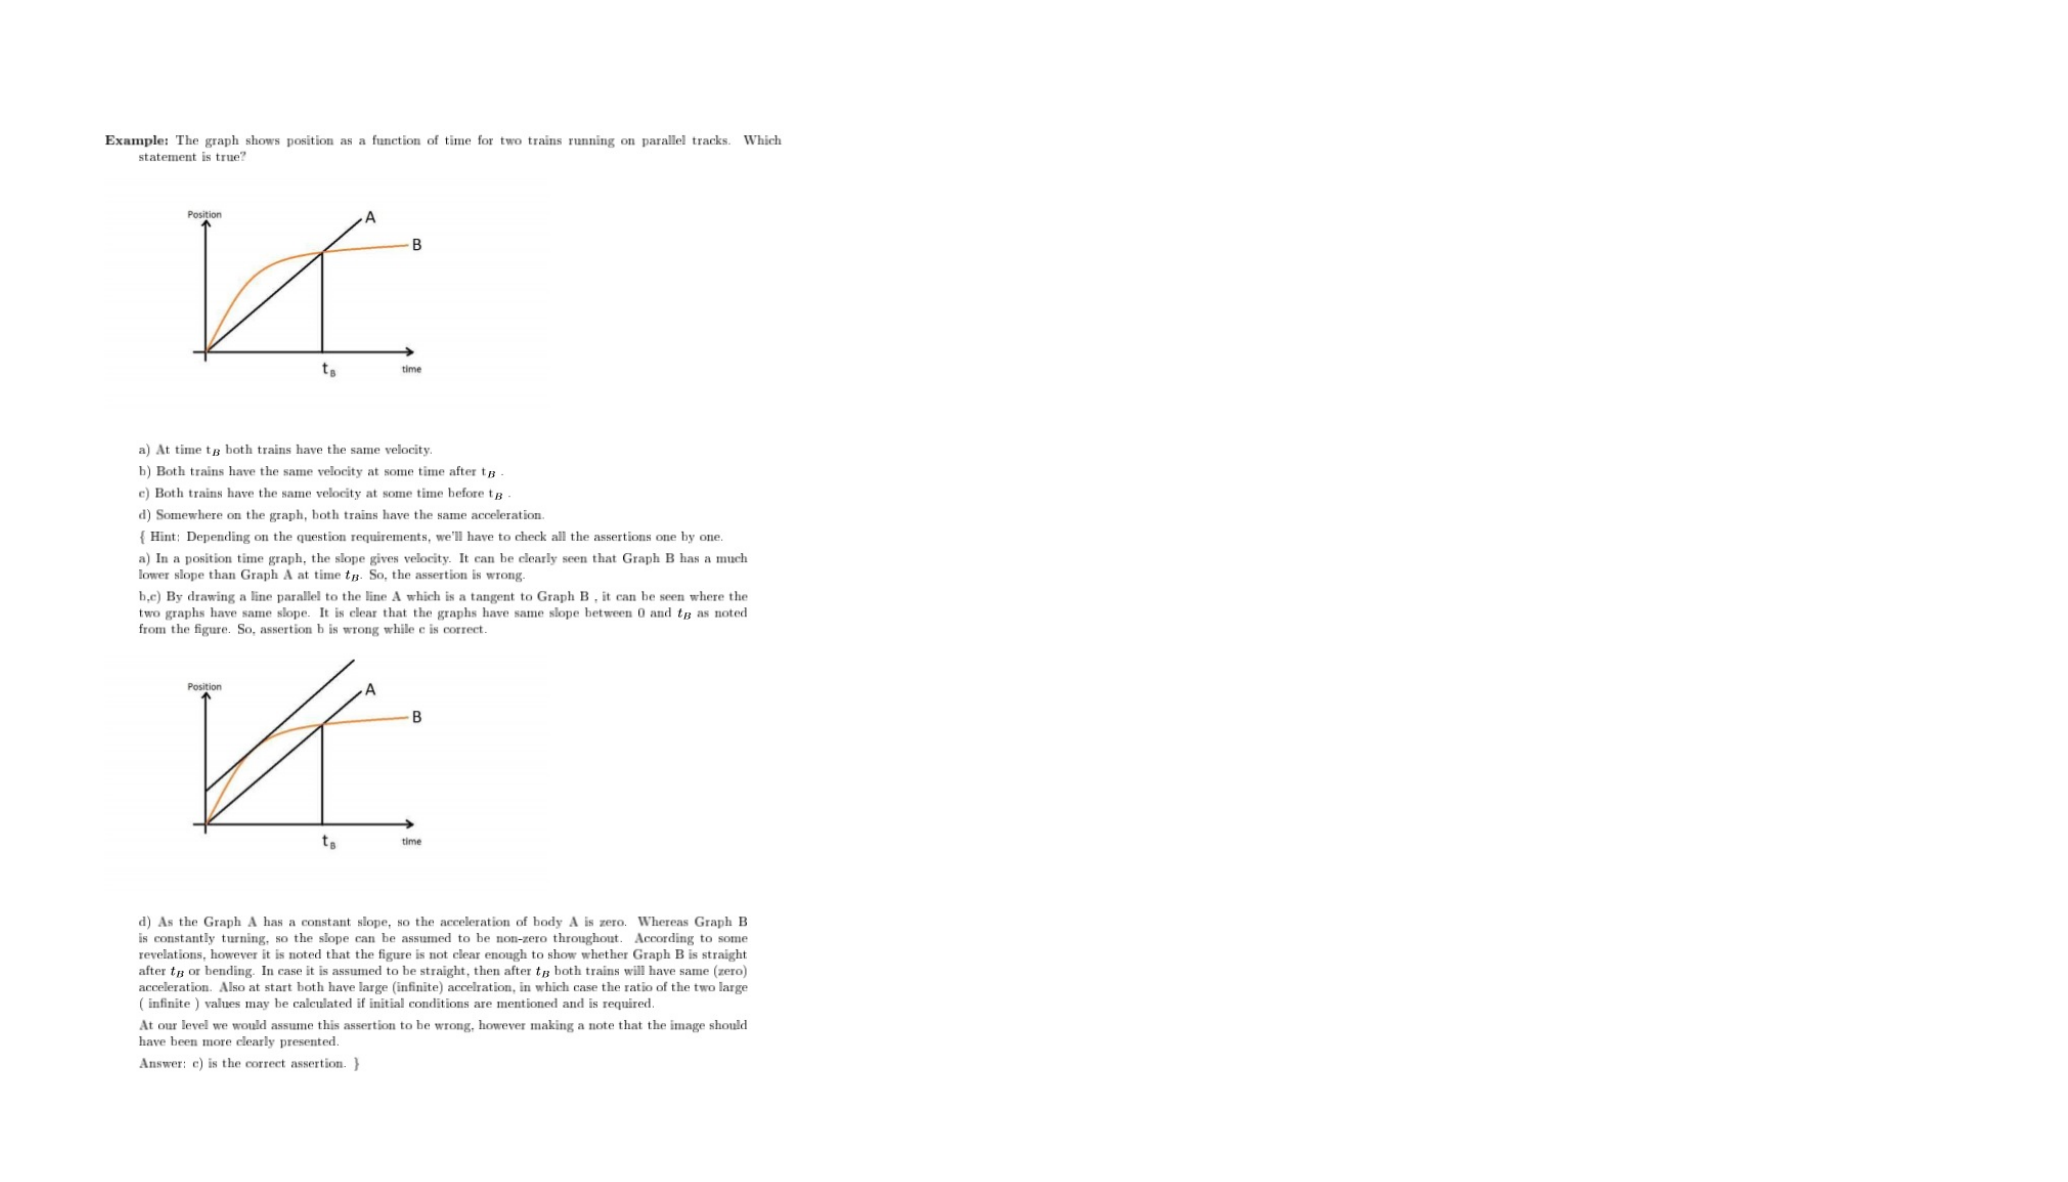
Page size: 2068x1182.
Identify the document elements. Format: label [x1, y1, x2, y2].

picture [95, 121, 795, 1107]
